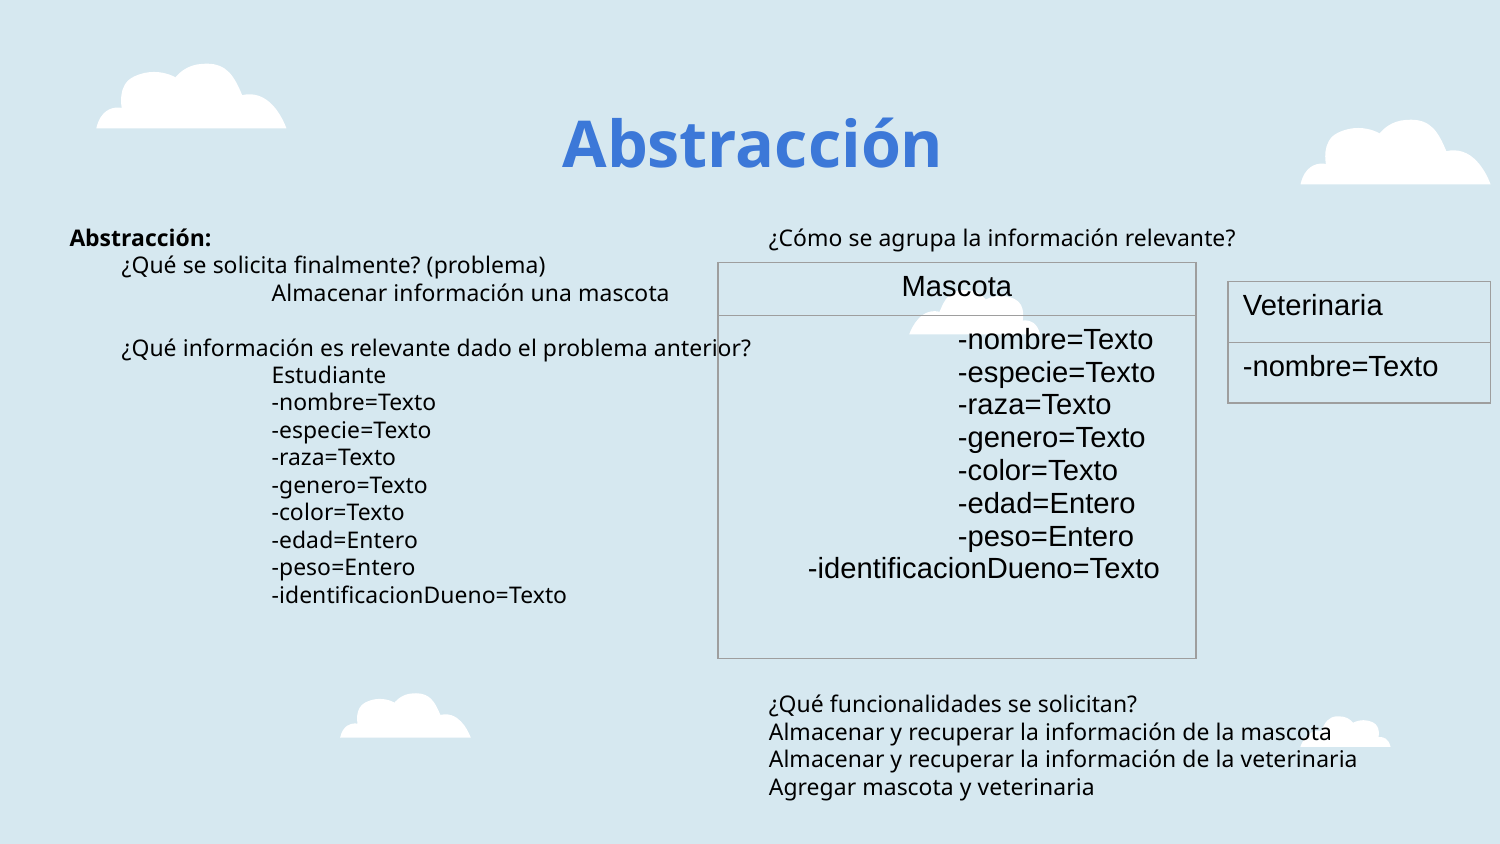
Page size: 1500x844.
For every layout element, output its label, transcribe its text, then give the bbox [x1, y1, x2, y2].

table_header Mascota [719, 263, 1195, 315]
subtitle Abstracción: ¿Qué se solicita finalmente? (problema) Almacenar información una mascota ¿Qué información es relevante dado el problema anterior? Estudiante -nombre=Texto -especie=Texto -raza=Texto -genero=Texto -color=Texto -edad=Entero -peso=Entero -identificacionDueno=Texto [31, 208, 678, 756]
table_cell -nombre=Texto [1229, 343, 1490, 402]
text_box ¿Cómo se agrupa la información relevante? ¿Qué funcionalidades se solicitan? Almacenar y recuperar la información de la mascota Almacenar y recuperar la información de la veterinaria Agregar mascota y veterinaria [678, 208, 1419, 844]
title Abstracción [117, 88, 1389, 181]
table_header Veterinaria [1229, 282, 1490, 342]
table_cell -nombre=Texto -especie=Texto -raza=Texto -genero=Texto -color=Texto -edad=Entero -peso=Entero -identificacionDueno=Texto [719, 316, 1195, 658]
